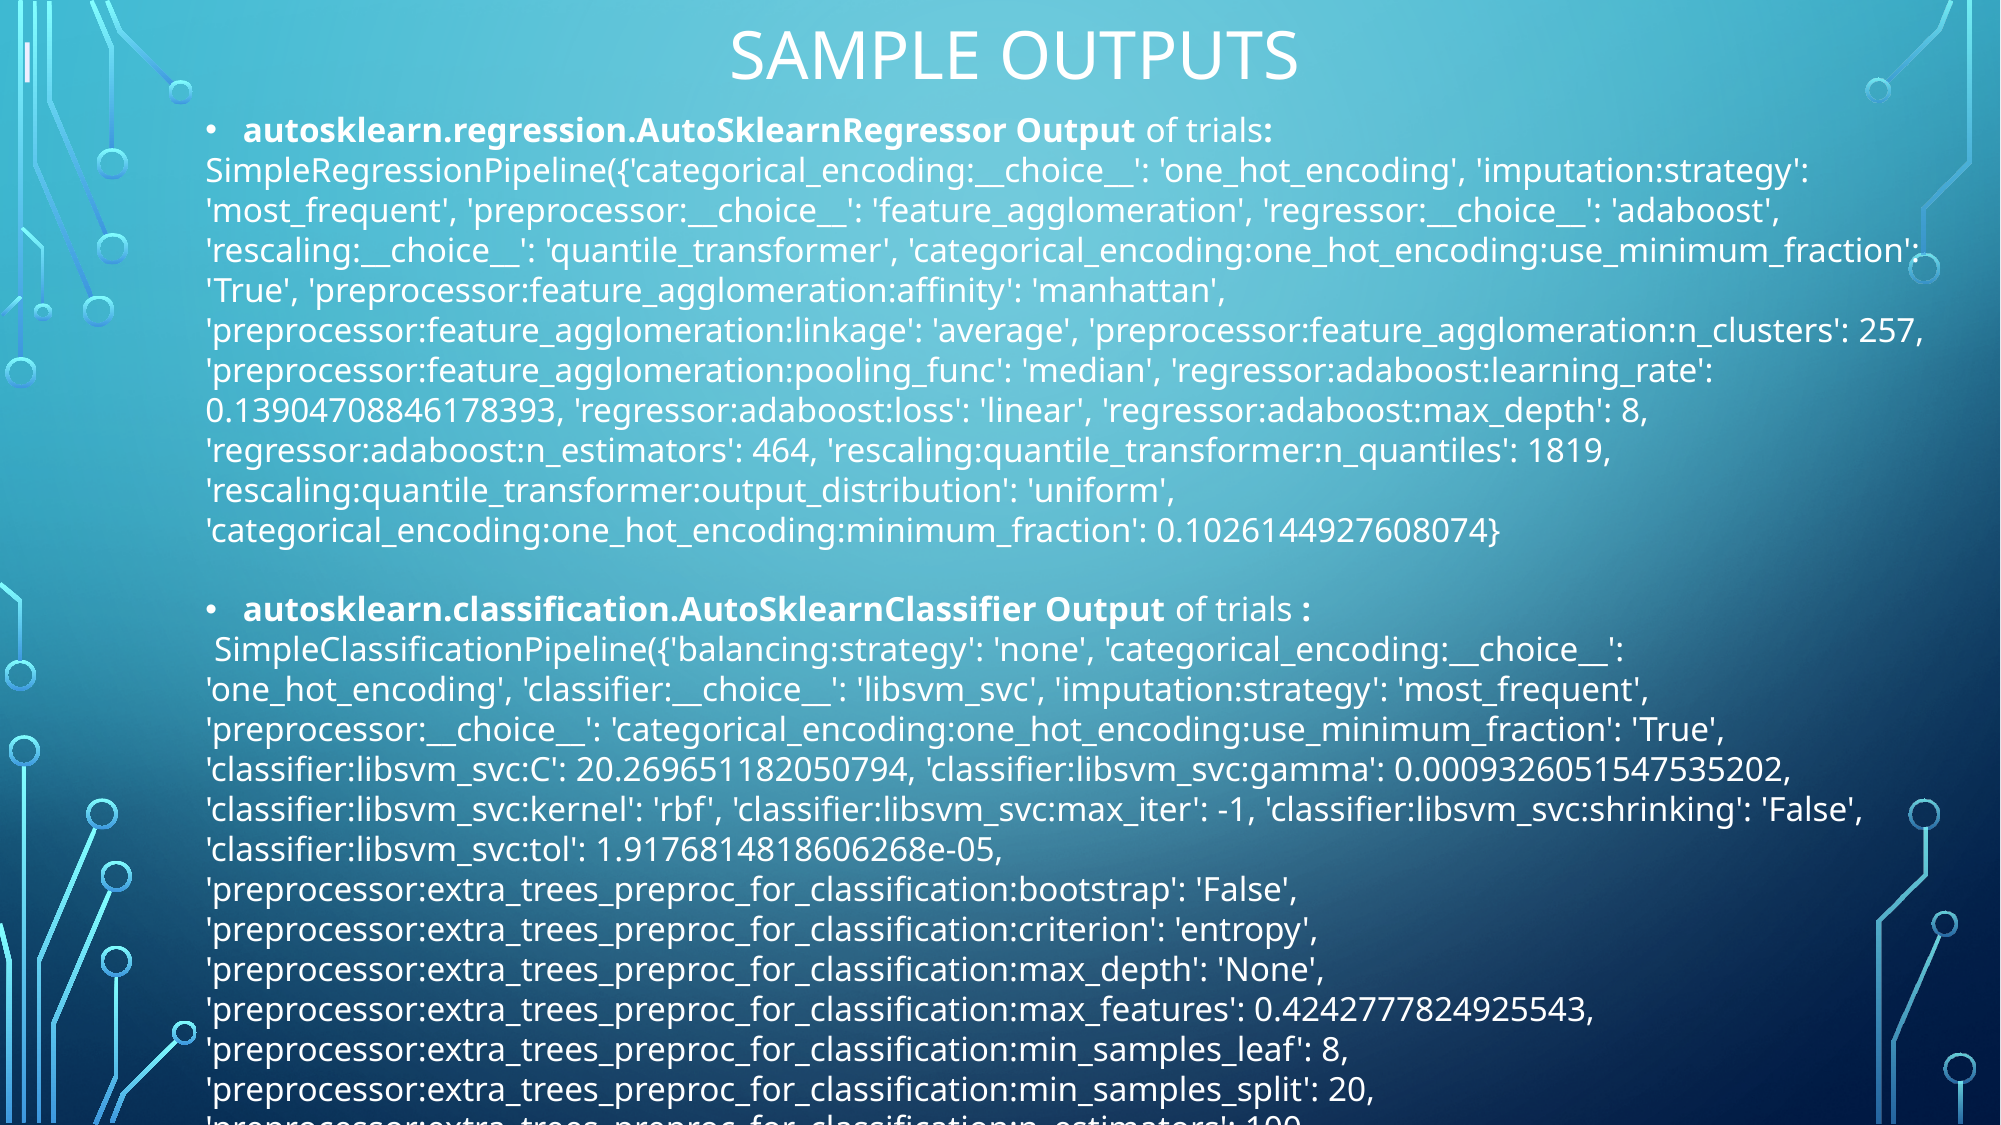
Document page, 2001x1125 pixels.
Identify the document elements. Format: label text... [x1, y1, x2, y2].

title SAMPLE OUTPUTS [202, 0, 1828, 102]
list autosklearn.regression.AutoSklearnRegressor Output of trials: SimpleRegressionPipeline({'categorical_encoding:__choice__': 'one_hot_encoding', 'imputation:strategy': 'most_frequent', 'preprocessor:__choice__': 'feature_agglomeration', 'regressor:__choice__': 'adaboost', 'rescaling:__choice__': 'quantile_transformer', 'categorical_encoding:one_hot_encoding:use_minimum_fraction': 'True', 'preprocessor:feature_agglomeration:affinity': 'manhattan', 'preprocessor:feature_agglomeration:linkage': 'average', 'preprocessor:feature_agglomeration:n_clusters': 257, 'preprocessor:feature_agglomeration:pooling_func': 'median', 'regressor:adaboost:learning_rate': 0.13904708846178393, 'regressor:adaboost:loss': 'linear', 'regressor:adaboost:max_depth': 8, 'regressor:adaboost:n_estimators': 464, 'rescaling:quantile_transformer:n_quantiles': 1819, 'rescaling:quantile_transformer:output_distribution': 'uniform', 'categorical_encoding:one_hot_encoding:minimum_fraction': 0.1026144927608074} autosklearn.classification.AutoSklearnClassifier Output of trials : SimpleClassificationPipeline({'balancing:strategy': 'none', 'categorical_encoding:__choice__': 'one_hot_encoding', 'classifier:__choice__': 'libsvm_svc', 'imputation:strategy': 'most_frequent', 'preprocessor:__choice__': 'categorical_encoding:one_hot_encoding:use_minimum_fraction': 'True', 'classifier:libsvm_svc:C': 20.269651182050794, 'classifier:libsvm_svc:gamma': 0.0009326051547535202, 'classifier:libsvm_svc:kernel': 'rbf', 'classifier:libsvm_svc:max_iter': -1, 'classifier:libsvm_svc:shrinking': 'False', 'classifier:libsvm_svc:tol': 1.9176814818606268e-05, 'preprocessor:extra_trees_preproc_for_classification:bootstrap': 'False', 'preprocessor:extra_trees_preproc_for_classification:criterion': 'entropy', 'preprocessor:extra_trees_preproc_for_classification:max_depth': 'None', 'preprocessor:extra_trees_preproc_for_classification:max_features': 0.4242777824925543, 'preprocessor:extra_trees_preproc_for_classification:min_samples_leaf': 8, 'preprocessor:extra_trees_preproc_for_classification:min_samples_split': 20, 'preprocessor:extra_trees_preproc_for_classification:n_estimators': 100, 'categorical_encoding:one_hot_encoding:minimum_fraction': 0.010000000000000004} [190, 102, 1958, 683]
text_box [24, 42, 30, 83]
